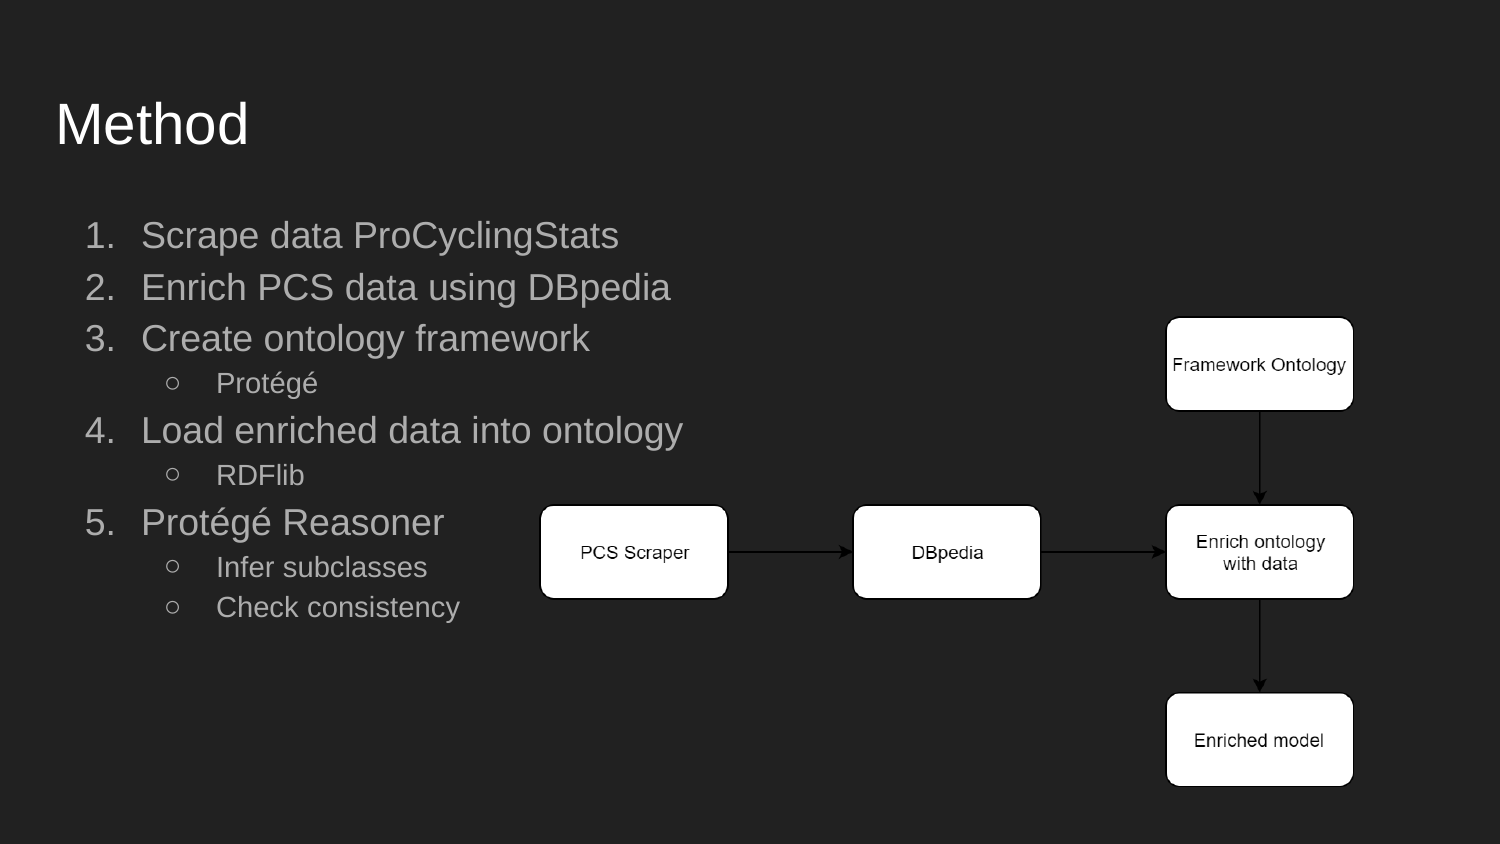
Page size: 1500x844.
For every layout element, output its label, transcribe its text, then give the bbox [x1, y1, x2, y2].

list Scrape data ProCyclingStats Enrich PCS data using DBpedia Create ontology framework Protégé Load enriched data into ontology RDFlib Protégé Reasoner Infer subclasses Check consistency [51, 189, 1449, 750]
picture [539, 315, 1354, 787]
title Method [40, 70, 1439, 165]
